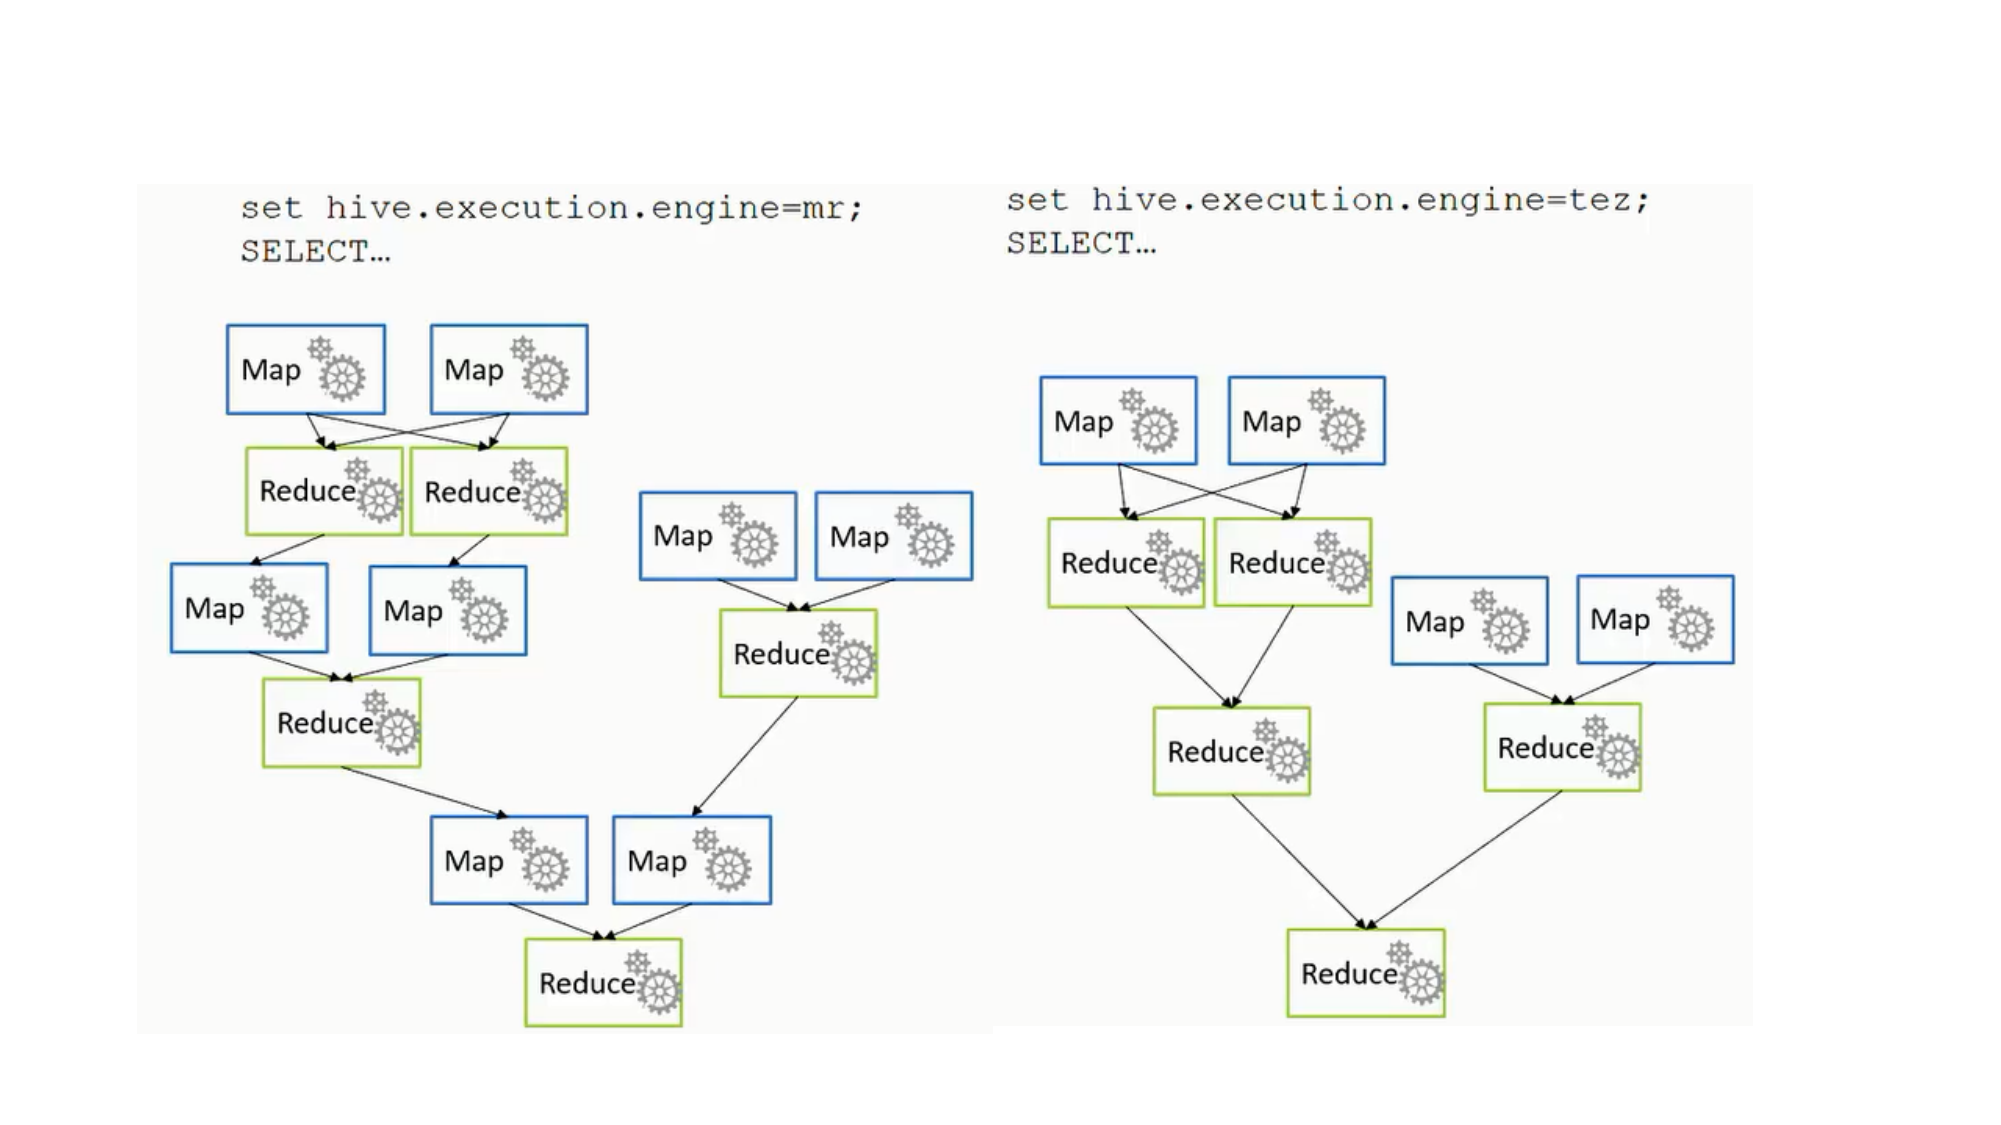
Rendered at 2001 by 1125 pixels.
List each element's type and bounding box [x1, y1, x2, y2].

picture [137, 184, 1754, 1034]
